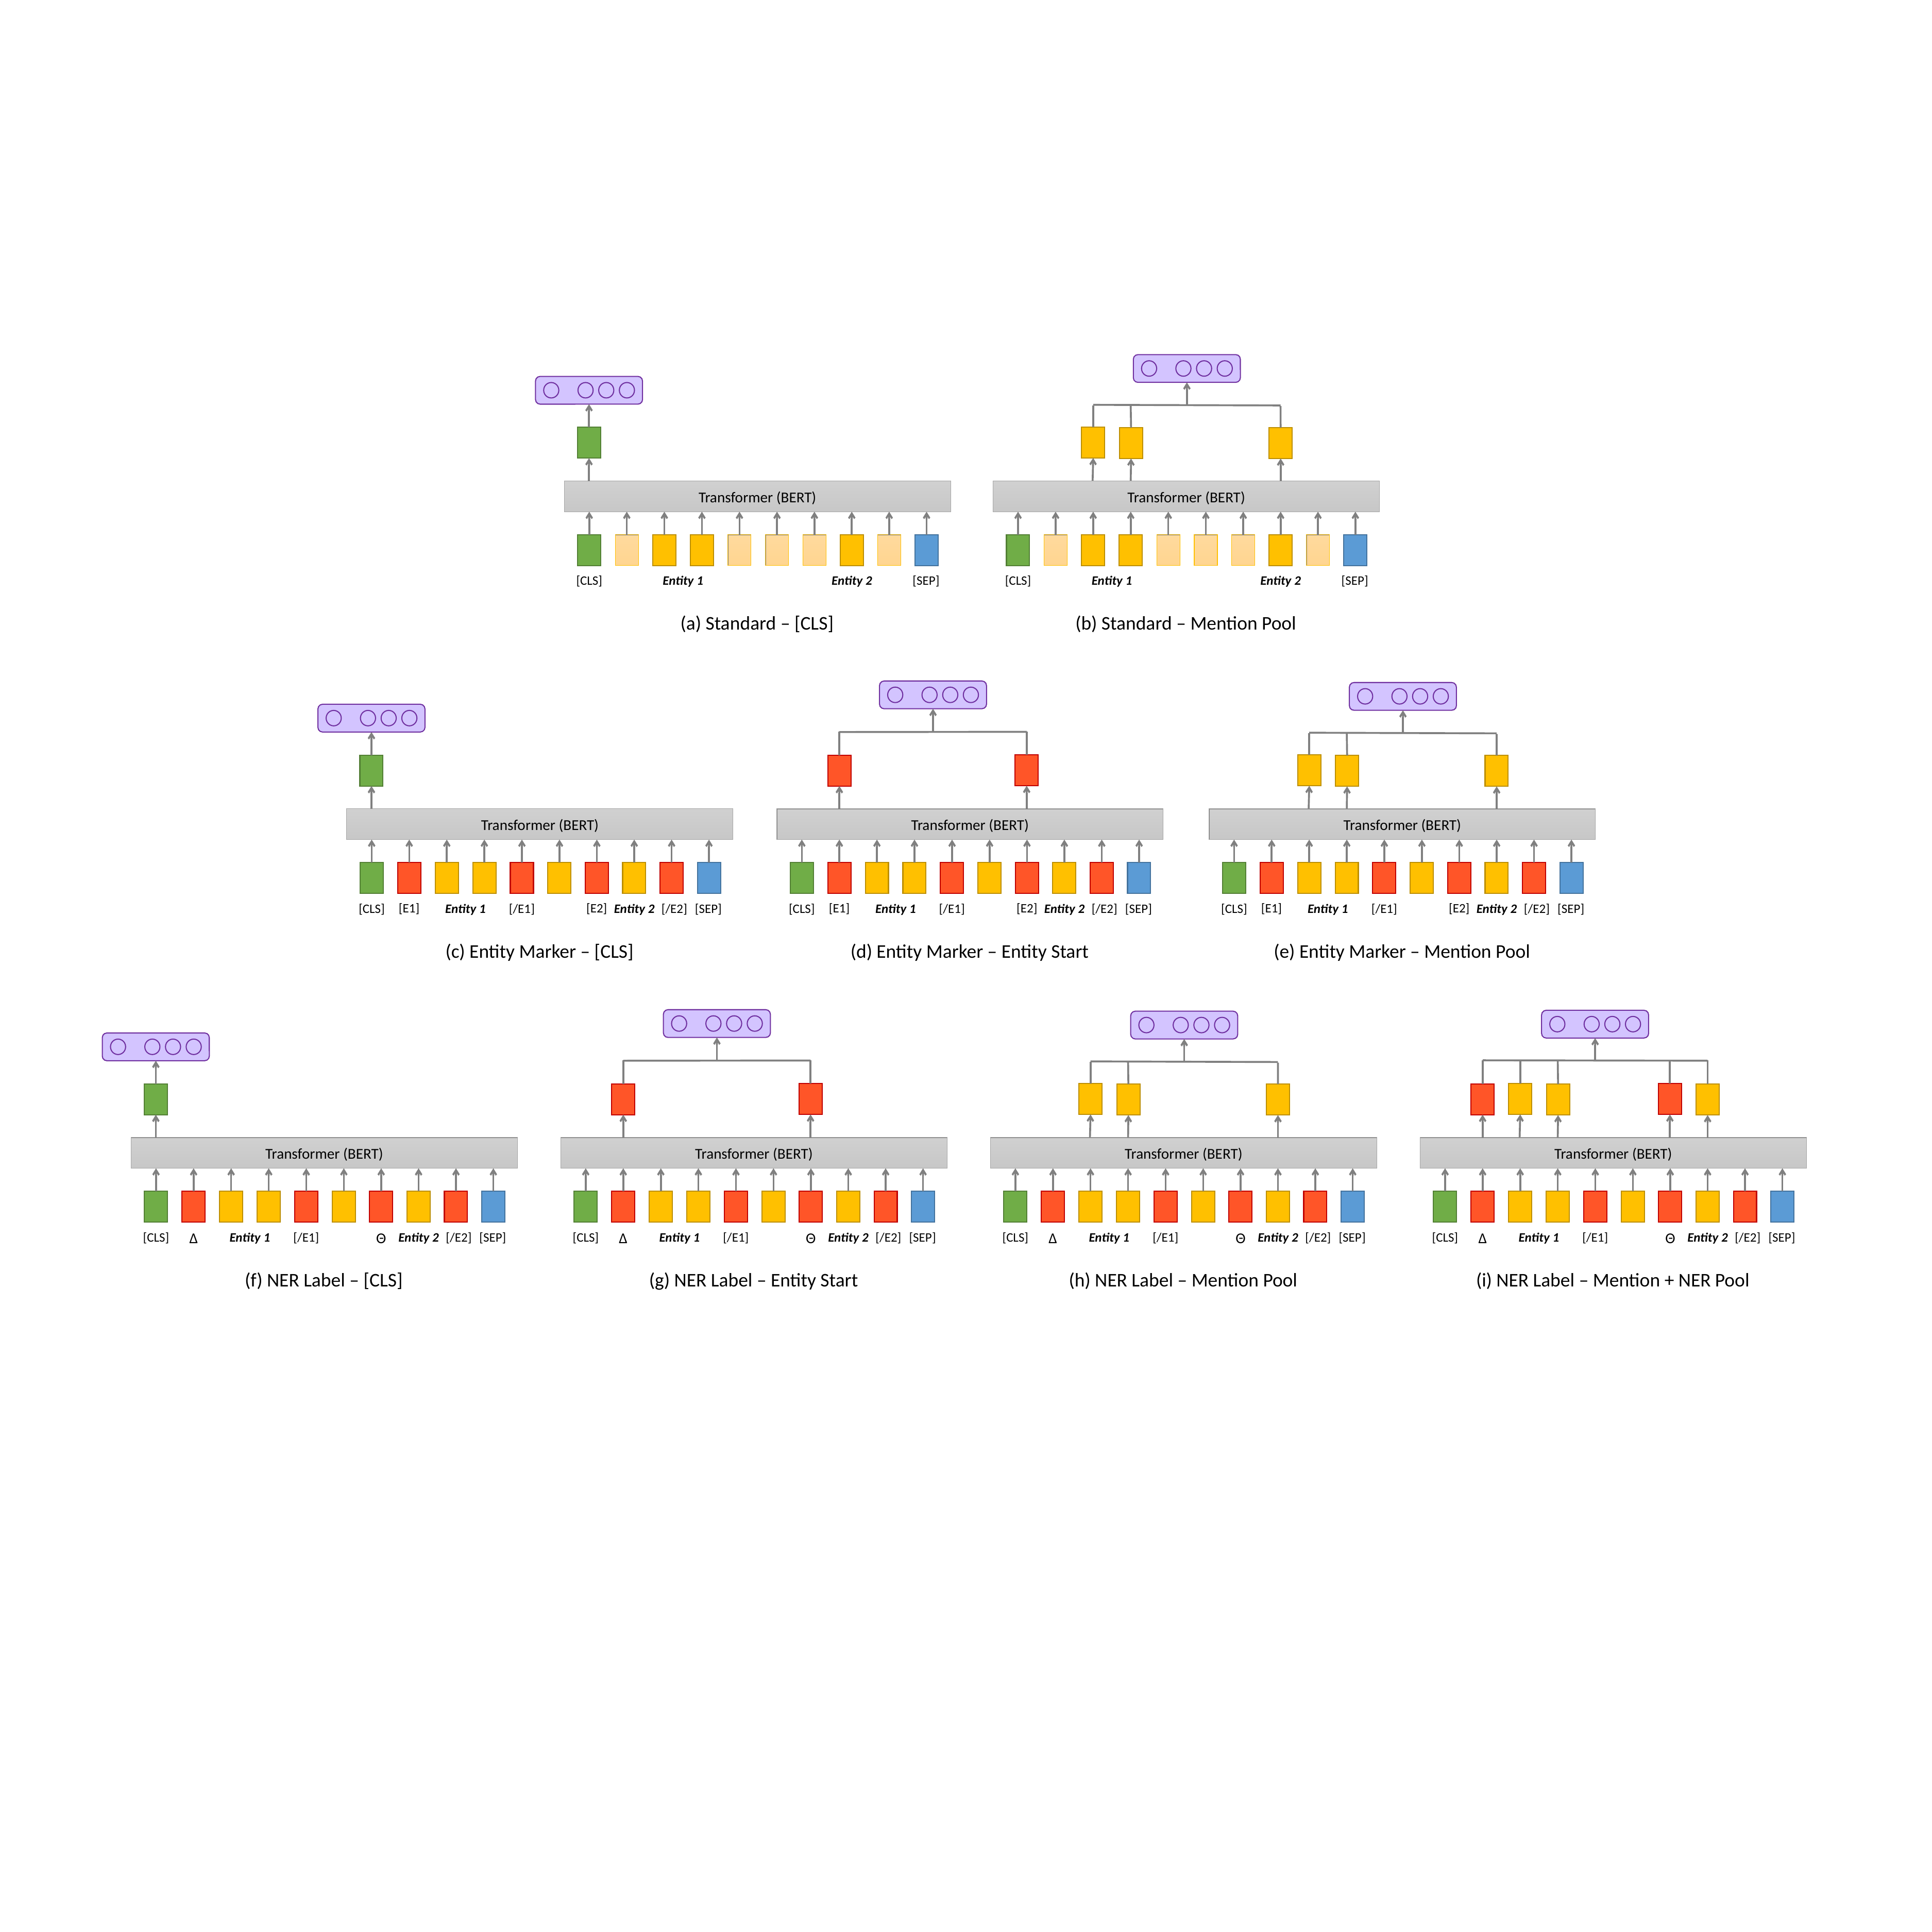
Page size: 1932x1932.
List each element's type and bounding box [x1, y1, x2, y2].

text_box [102, 354, 1807, 1295]
